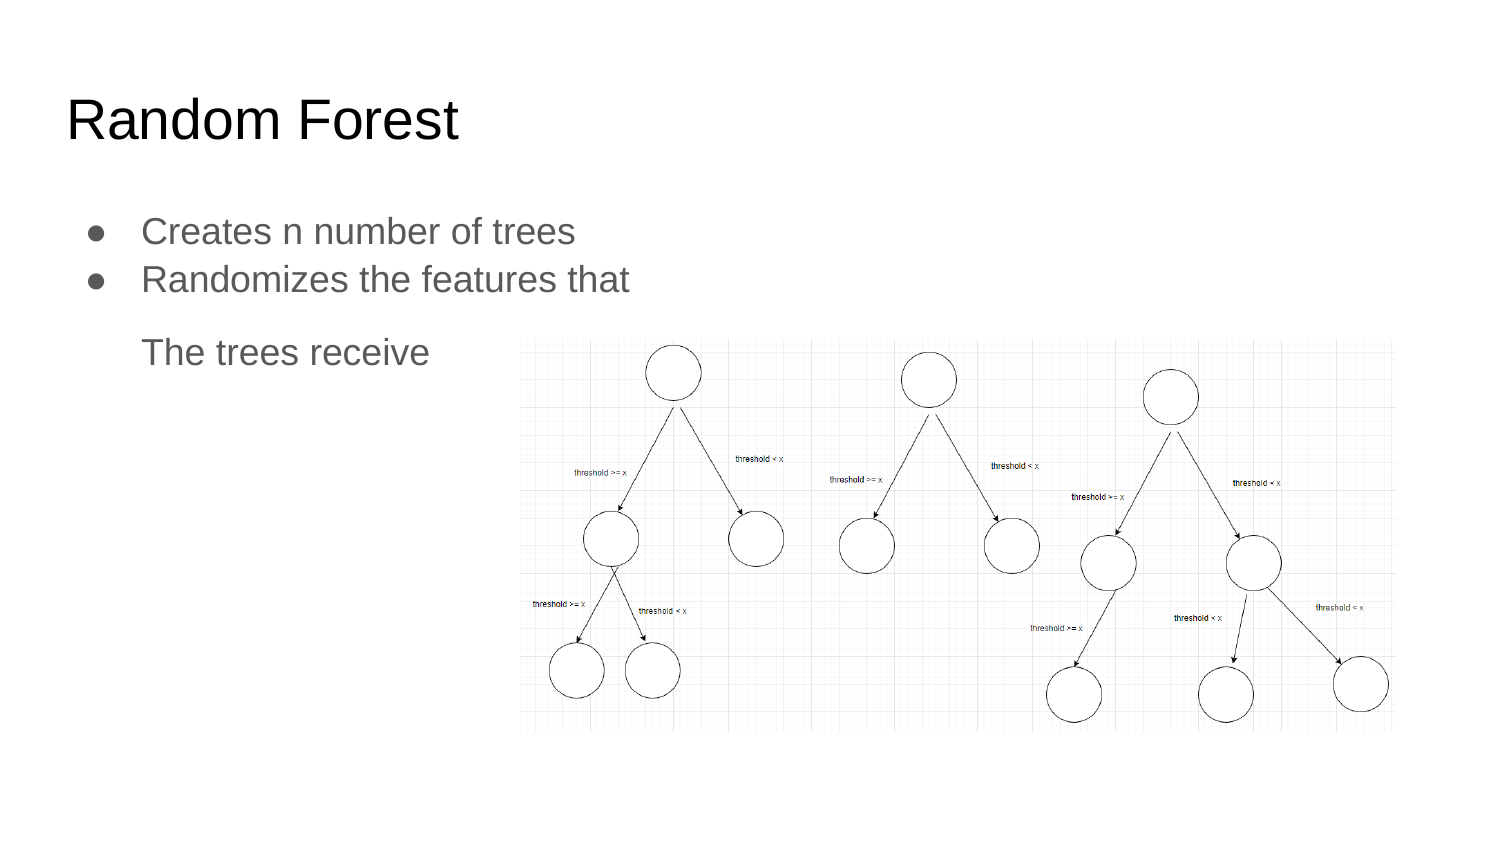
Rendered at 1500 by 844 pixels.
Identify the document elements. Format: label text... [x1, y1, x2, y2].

title Random Forest [51, 72, 1449, 167]
list Creates n number of trees Randomizes the features that The trees receive [51, 189, 1449, 750]
picture [520, 339, 1397, 732]
